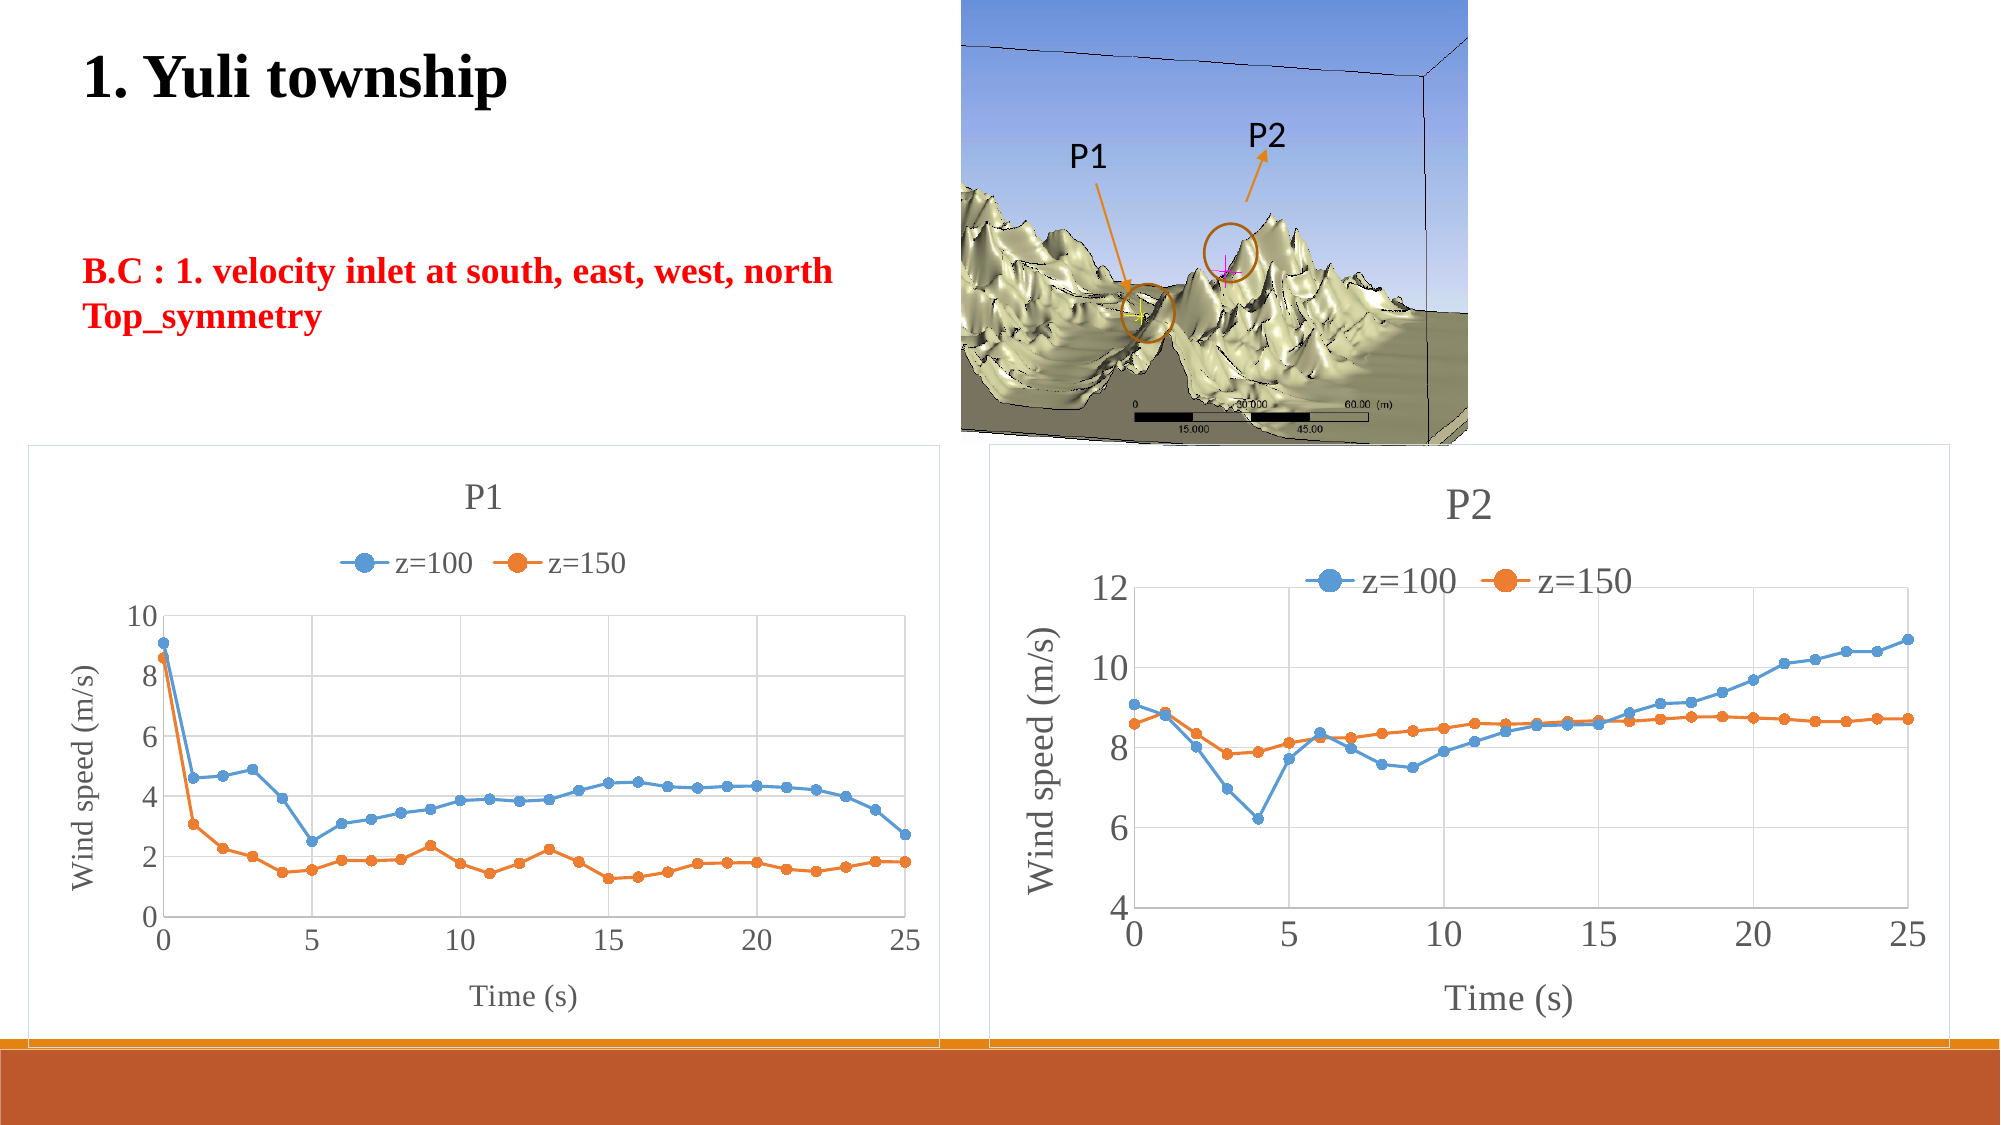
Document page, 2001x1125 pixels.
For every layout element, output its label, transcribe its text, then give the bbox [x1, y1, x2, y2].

chart [989, 444, 1951, 1048]
chart [27, 444, 940, 1048]
text_box 1. Yuli township [67, 27, 957, 118]
picture [960, 0, 1469, 446]
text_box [1054, 102, 1305, 343]
text_box B.C : 1. velocity inlet at south, east, west, north Top_symmetry [67, 193, 957, 344]
